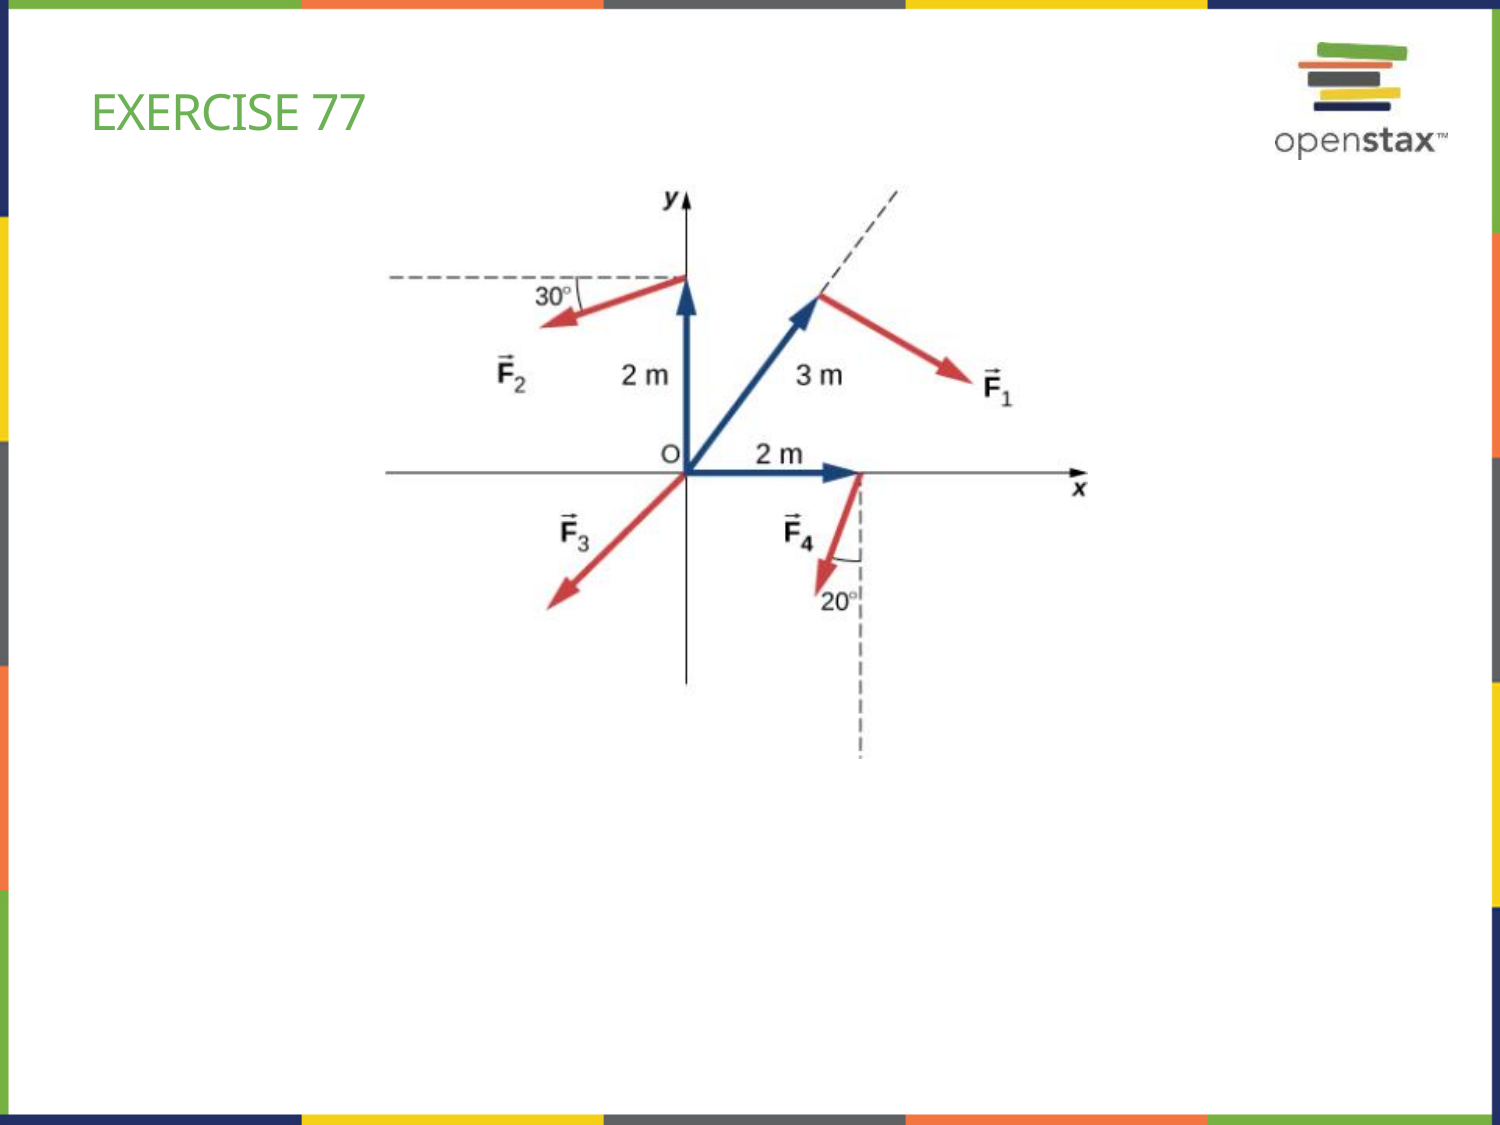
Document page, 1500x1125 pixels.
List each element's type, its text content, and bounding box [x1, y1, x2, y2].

title EXERCISE 77 [75, 39, 1275, 148]
picture [0, 0, 1500, 1125]
